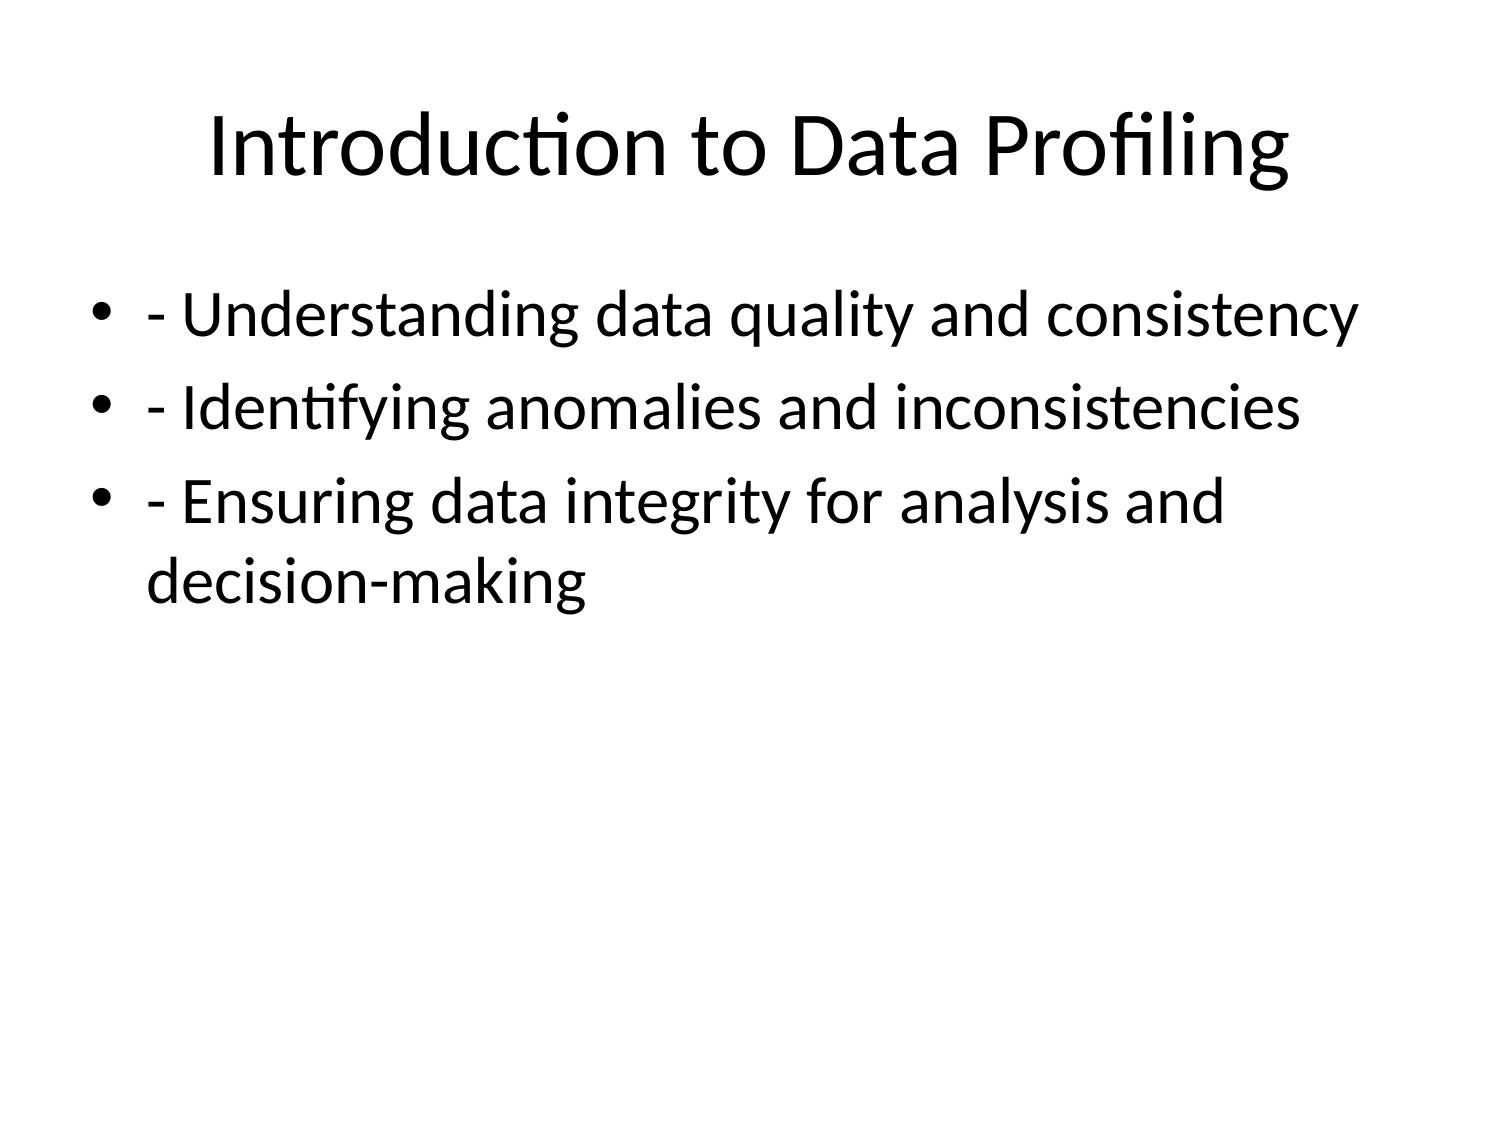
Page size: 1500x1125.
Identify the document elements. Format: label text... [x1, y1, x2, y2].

list - Understanding data quality and consistency - Identifying anomalies and inconsistencies - Ensuring data integrity for analysis and decision-making [75, 262, 1425, 1005]
title Introduction to Data Profiling [75, 45, 1425, 233]
